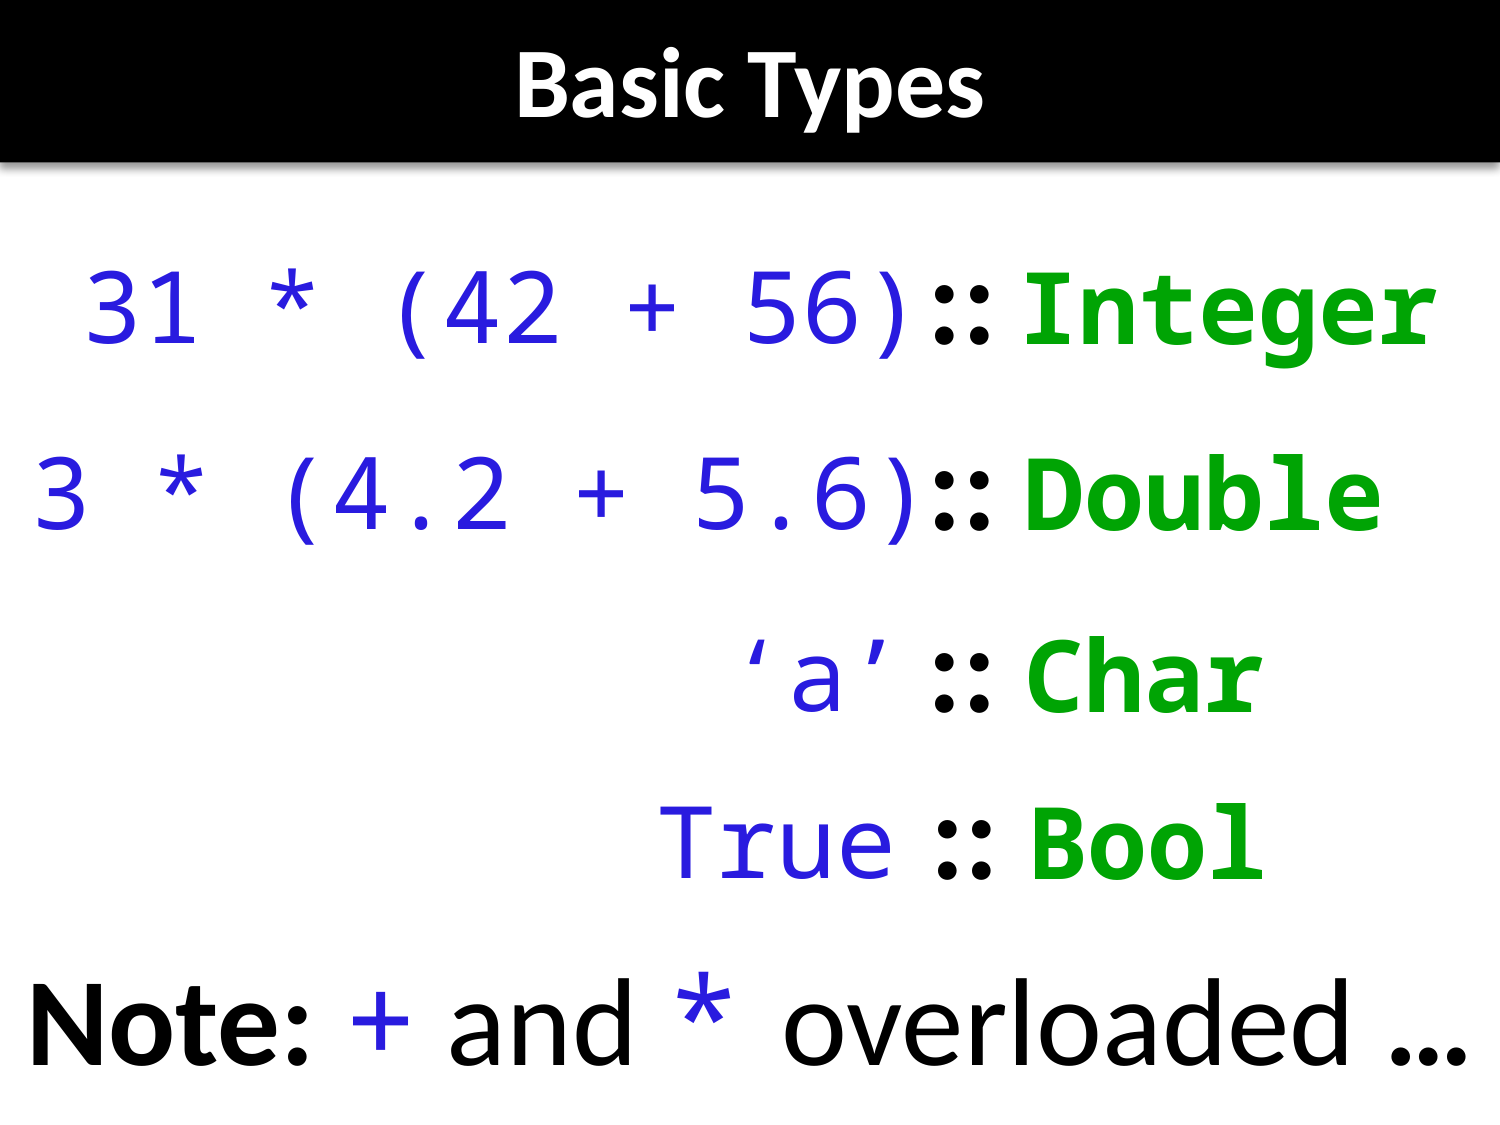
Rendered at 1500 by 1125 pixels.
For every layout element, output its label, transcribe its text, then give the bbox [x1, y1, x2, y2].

title Basic Types [0, 9, 1500, 159]
text_box Char [1012, 604, 1280, 740]
text_box 3 * (4.2 + 5.6) [16, 422, 913, 557]
text_box Bool [1015, 771, 1283, 907]
text_box Note: + and * overloaded … [0, 933, 1500, 1099]
text_box Integer [1012, 236, 1453, 372]
text_box :: [913, 398, 1012, 564]
text_box :: [912, 580, 1012, 746]
text_box :: [915, 747, 1015, 912]
text_box True [641, 770, 911, 906]
text_box 31 * (42 + 56) [67, 235, 913, 371]
text_box Double [1012, 422, 1400, 558]
text_box ‘a’ [712, 603, 912, 739]
text_box :: [913, 212, 1012, 378]
